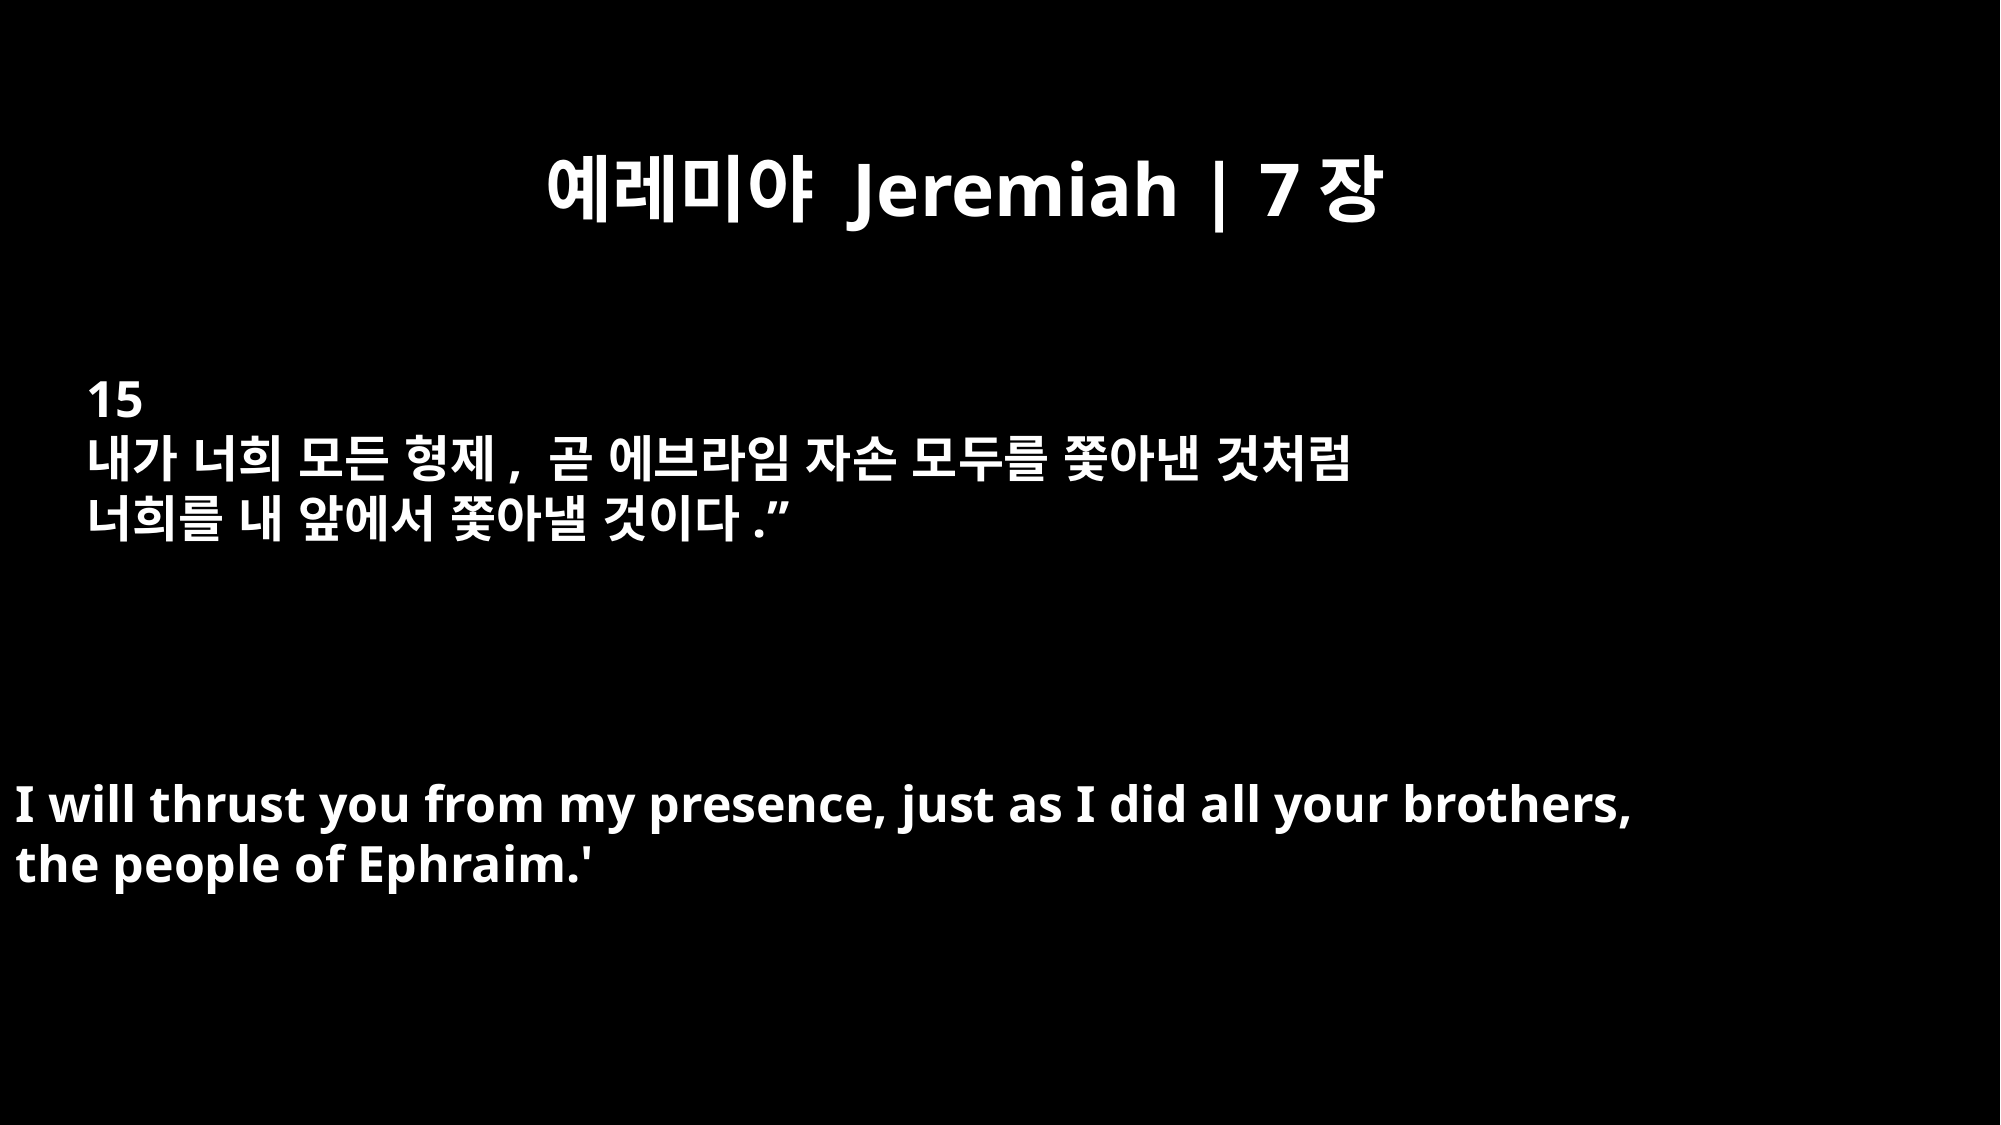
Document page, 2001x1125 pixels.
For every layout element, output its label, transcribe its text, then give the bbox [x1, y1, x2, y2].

text_box 예레미야 Jeremiah | 7장 [530, 136, 1401, 239]
text_box 15 내가 너희 모든 형제, 곧 에브라임 자손 모두를 쫓아낸 것처럼 너희를 내 앞에서 쫓아낼 것이다.” [72, 359, 1370, 555]
text_box I will thrust you from my presence, just as I did all your brothers, the people of Ephraim.' [1, 764, 1648, 900]
